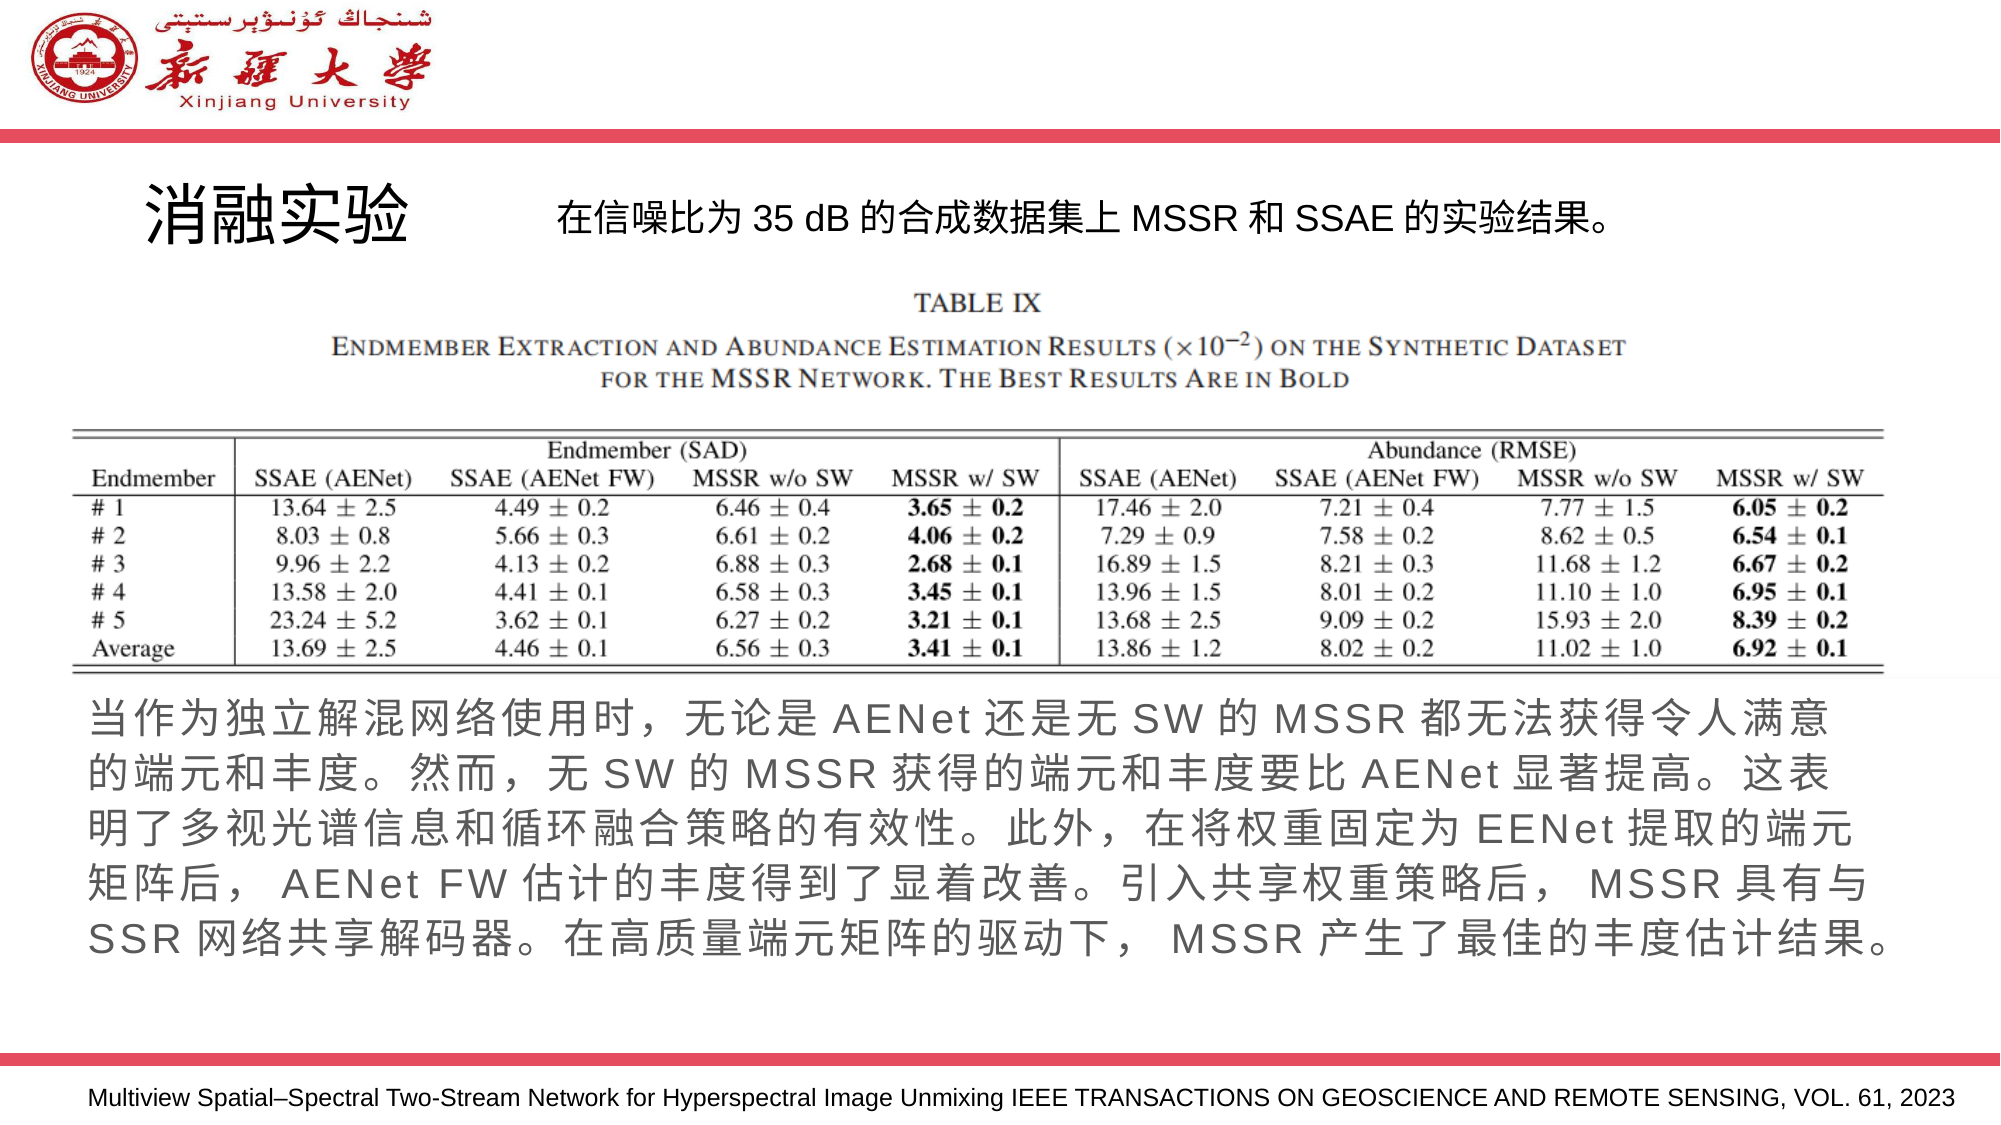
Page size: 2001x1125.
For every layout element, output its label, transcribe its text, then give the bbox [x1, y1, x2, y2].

picture [0, 262, 2000, 680]
text_box [0, 129, 2000, 143]
picture [0, 0, 482, 131]
text_box [0, 1053, 2000, 1066]
text_box 消融实验 [72, 165, 481, 262]
subtitle 当作为独立解混网络使用时，无论是AENet还是无SW的MSSR都无法获得令人满意的端元和丰度。然而，无SW的MSSR获得的端元和丰度要比AENet显著提高。这表明了多视光谱信息和循环融合策略的有效性。此外，在将权重固定为EENet提取的端元矩阵后，AENet FW估计的丰度得到了显着改善。引入共享权重策略后，MSSR具有与SSR网络共享解码器。在高质量端元矩阵的驱动下，MSSR产生了最佳的丰度估计结果。 [72, 680, 1895, 1045]
text_box Multiview Spatial–Spectral Two-Stream Network for Hyperspectral Image Unmixing IEEE TRANSACTIONS ON GEOSCIENCE AND REMOTE SENSING, VOL. 61, 2023 [72, 1073, 1997, 1125]
text_box 在信噪比为35 dB的合成数据集上MSSR和SSAE的实验结果。 [541, 186, 1928, 247]
